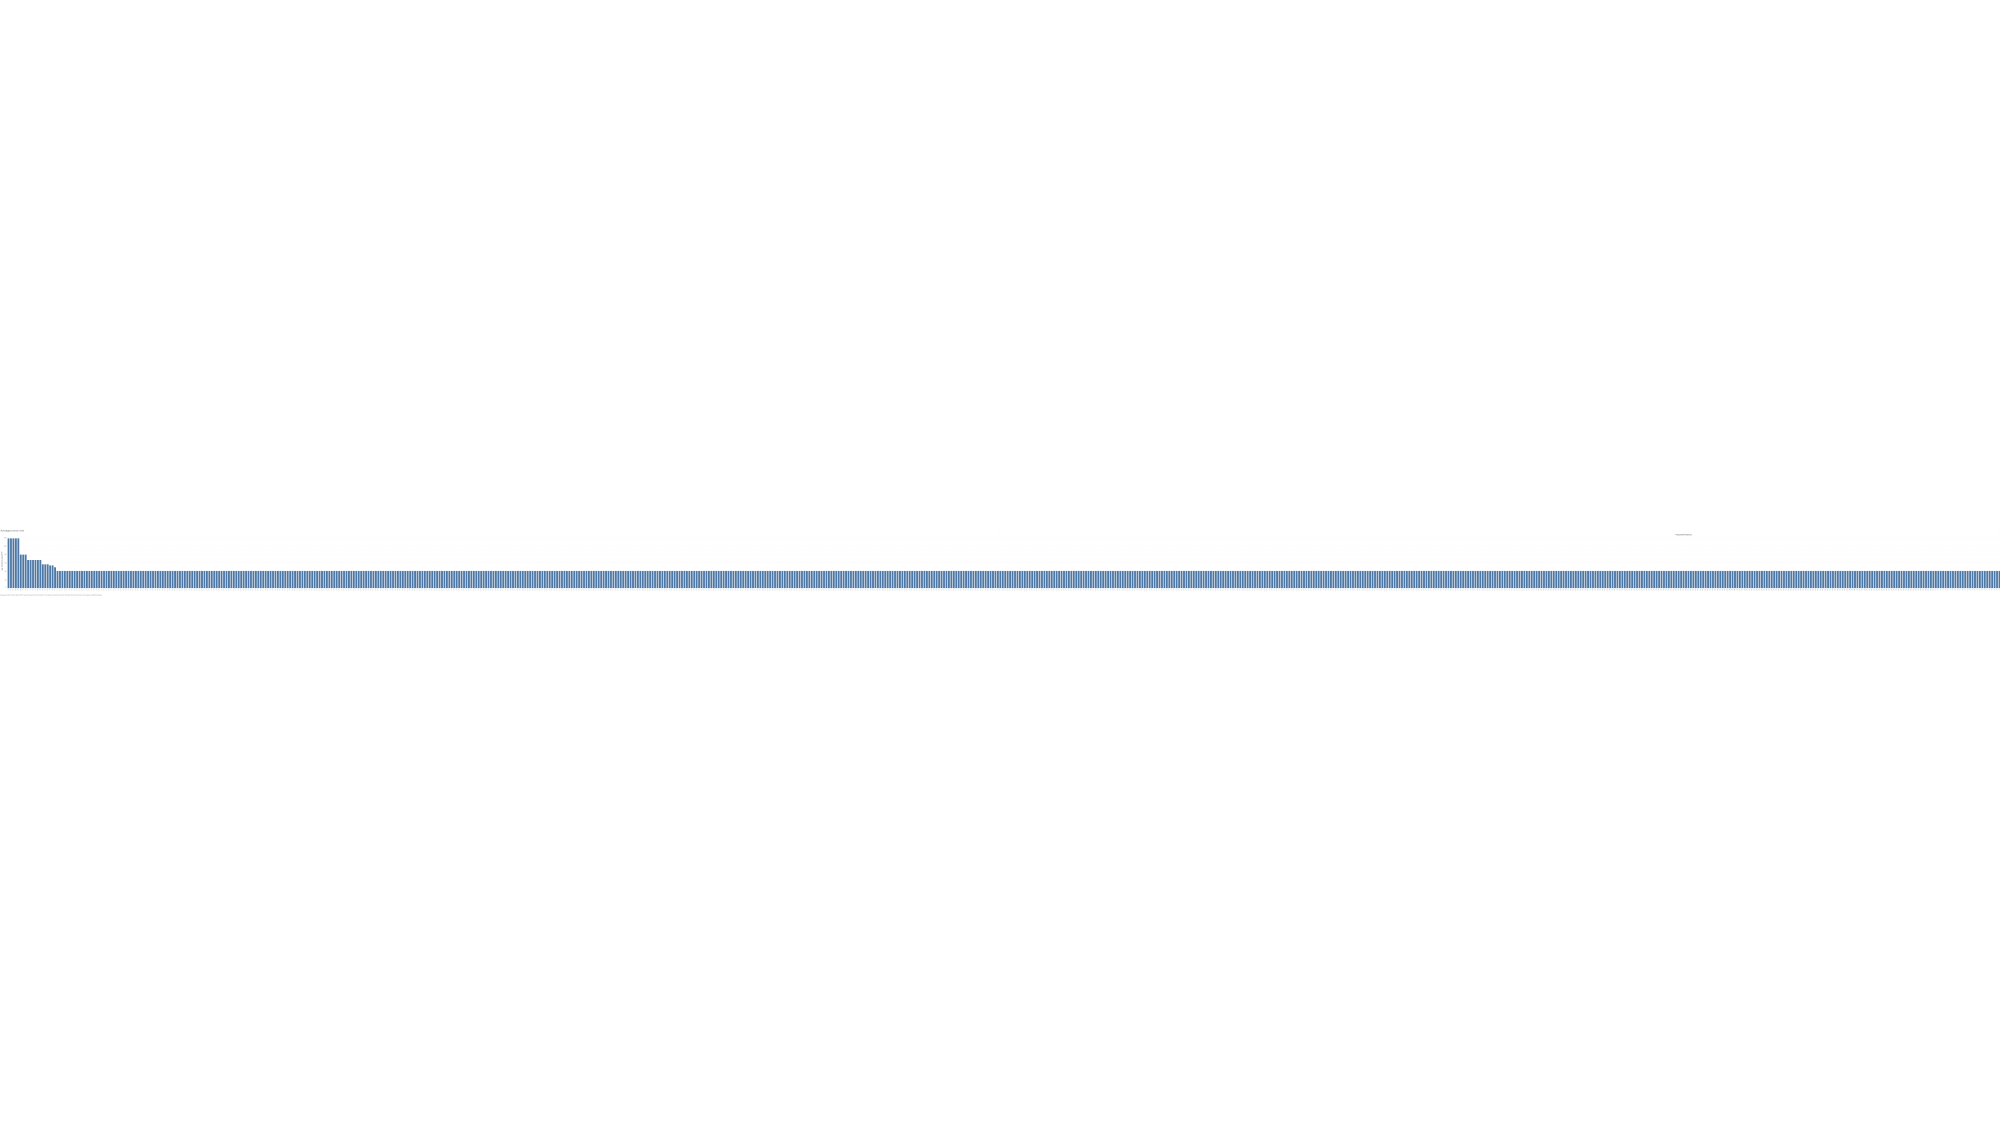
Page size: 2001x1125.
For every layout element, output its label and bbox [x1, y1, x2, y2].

picture [0, 528, 2000, 596]
